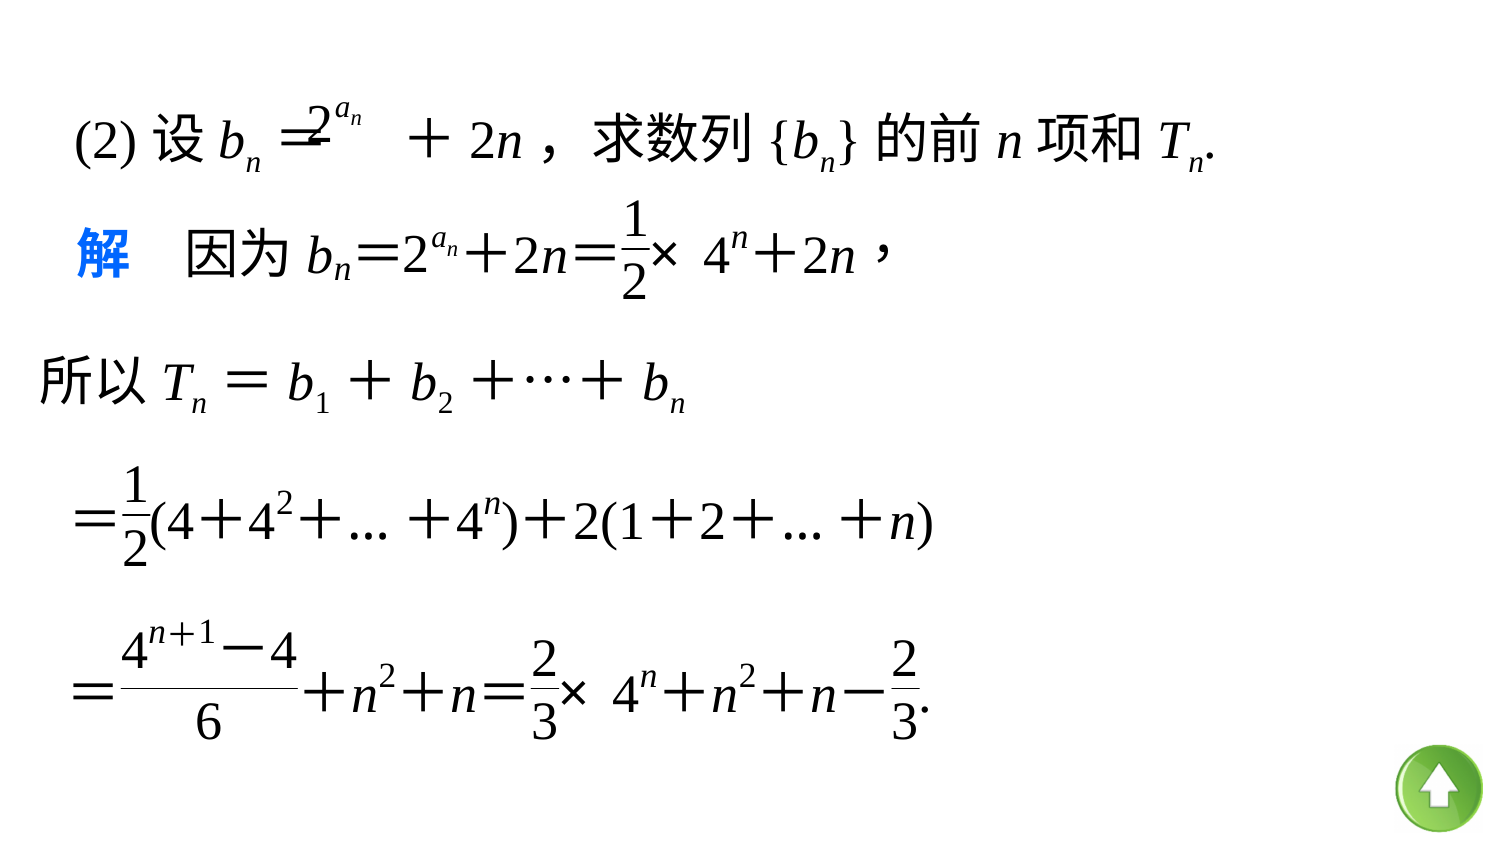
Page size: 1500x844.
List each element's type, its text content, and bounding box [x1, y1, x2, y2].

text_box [66, 601, 1344, 765]
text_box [68, 450, 1345, 599]
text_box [75, 184, 1353, 333]
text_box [394, 213, 472, 283]
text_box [298, 82, 376, 152]
text_box (2)设bn＝ ＋2n，求数列{bn}的前n项和Tn. [60, 60, 1471, 187]
text_box 所以Tn＝b1＋b2＋…＋bn [24, 338, 701, 428]
picture [1393, 744, 1483, 833]
